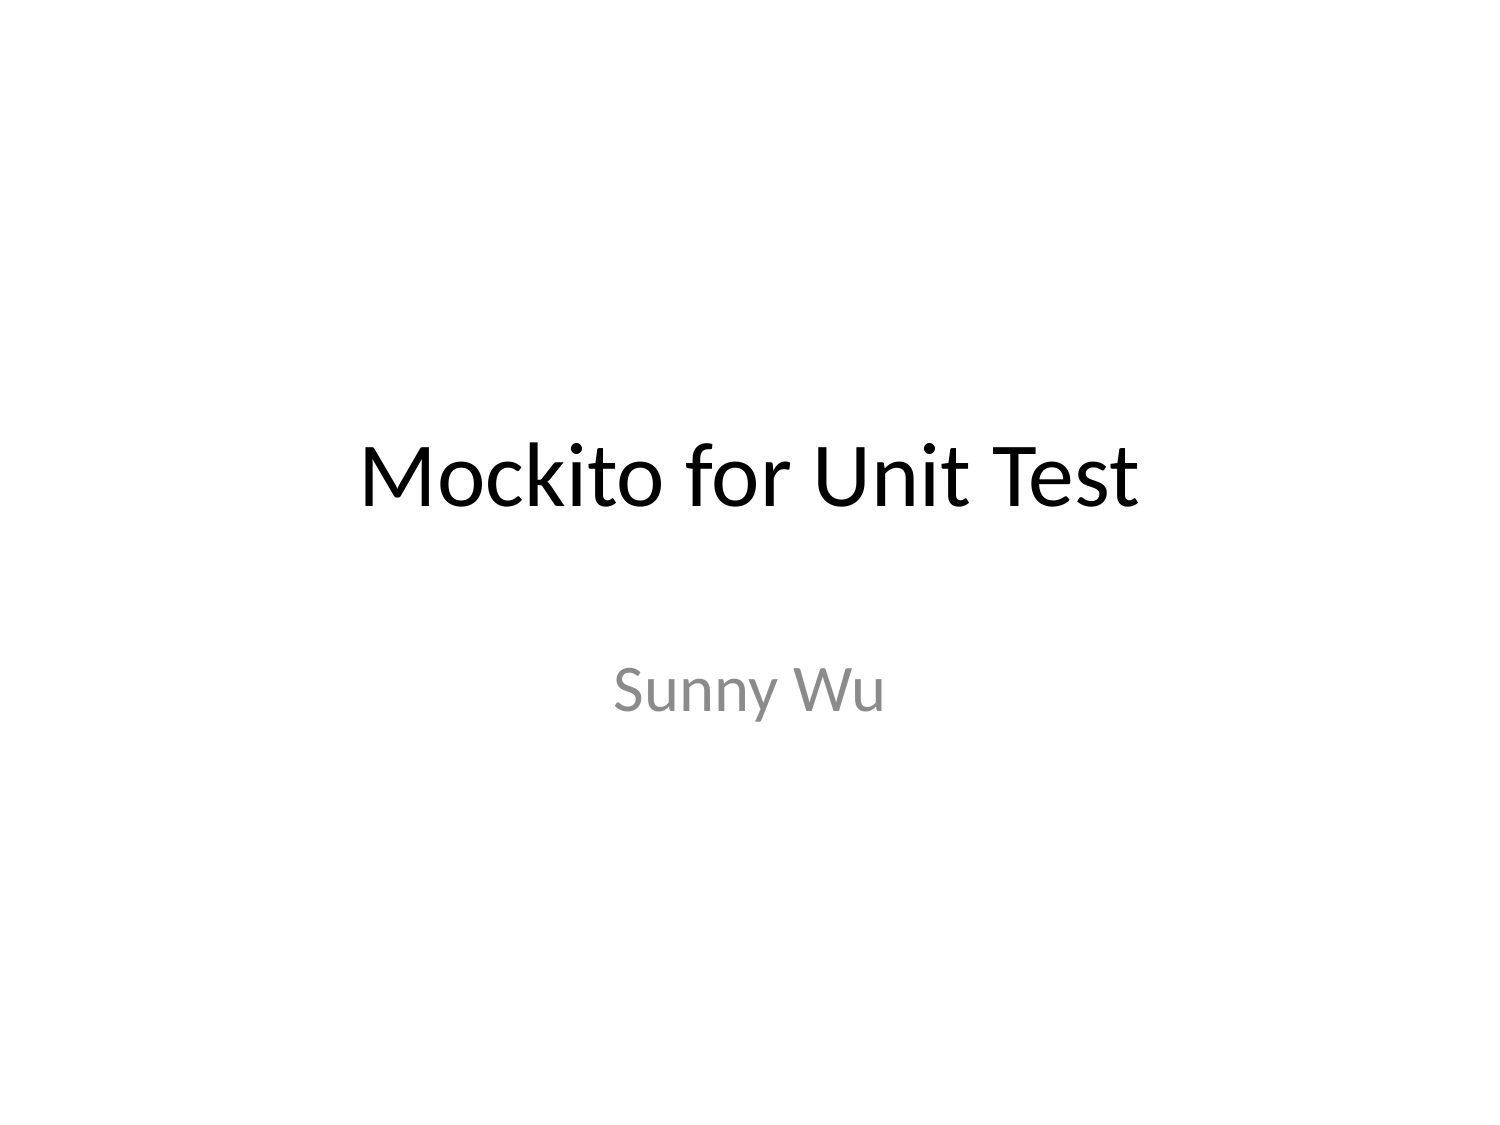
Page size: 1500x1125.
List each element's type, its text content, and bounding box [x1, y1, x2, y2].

title Mockito for Unit Test [112, 349, 1388, 591]
subtitle Sunny Wu [225, 637, 1275, 925]
